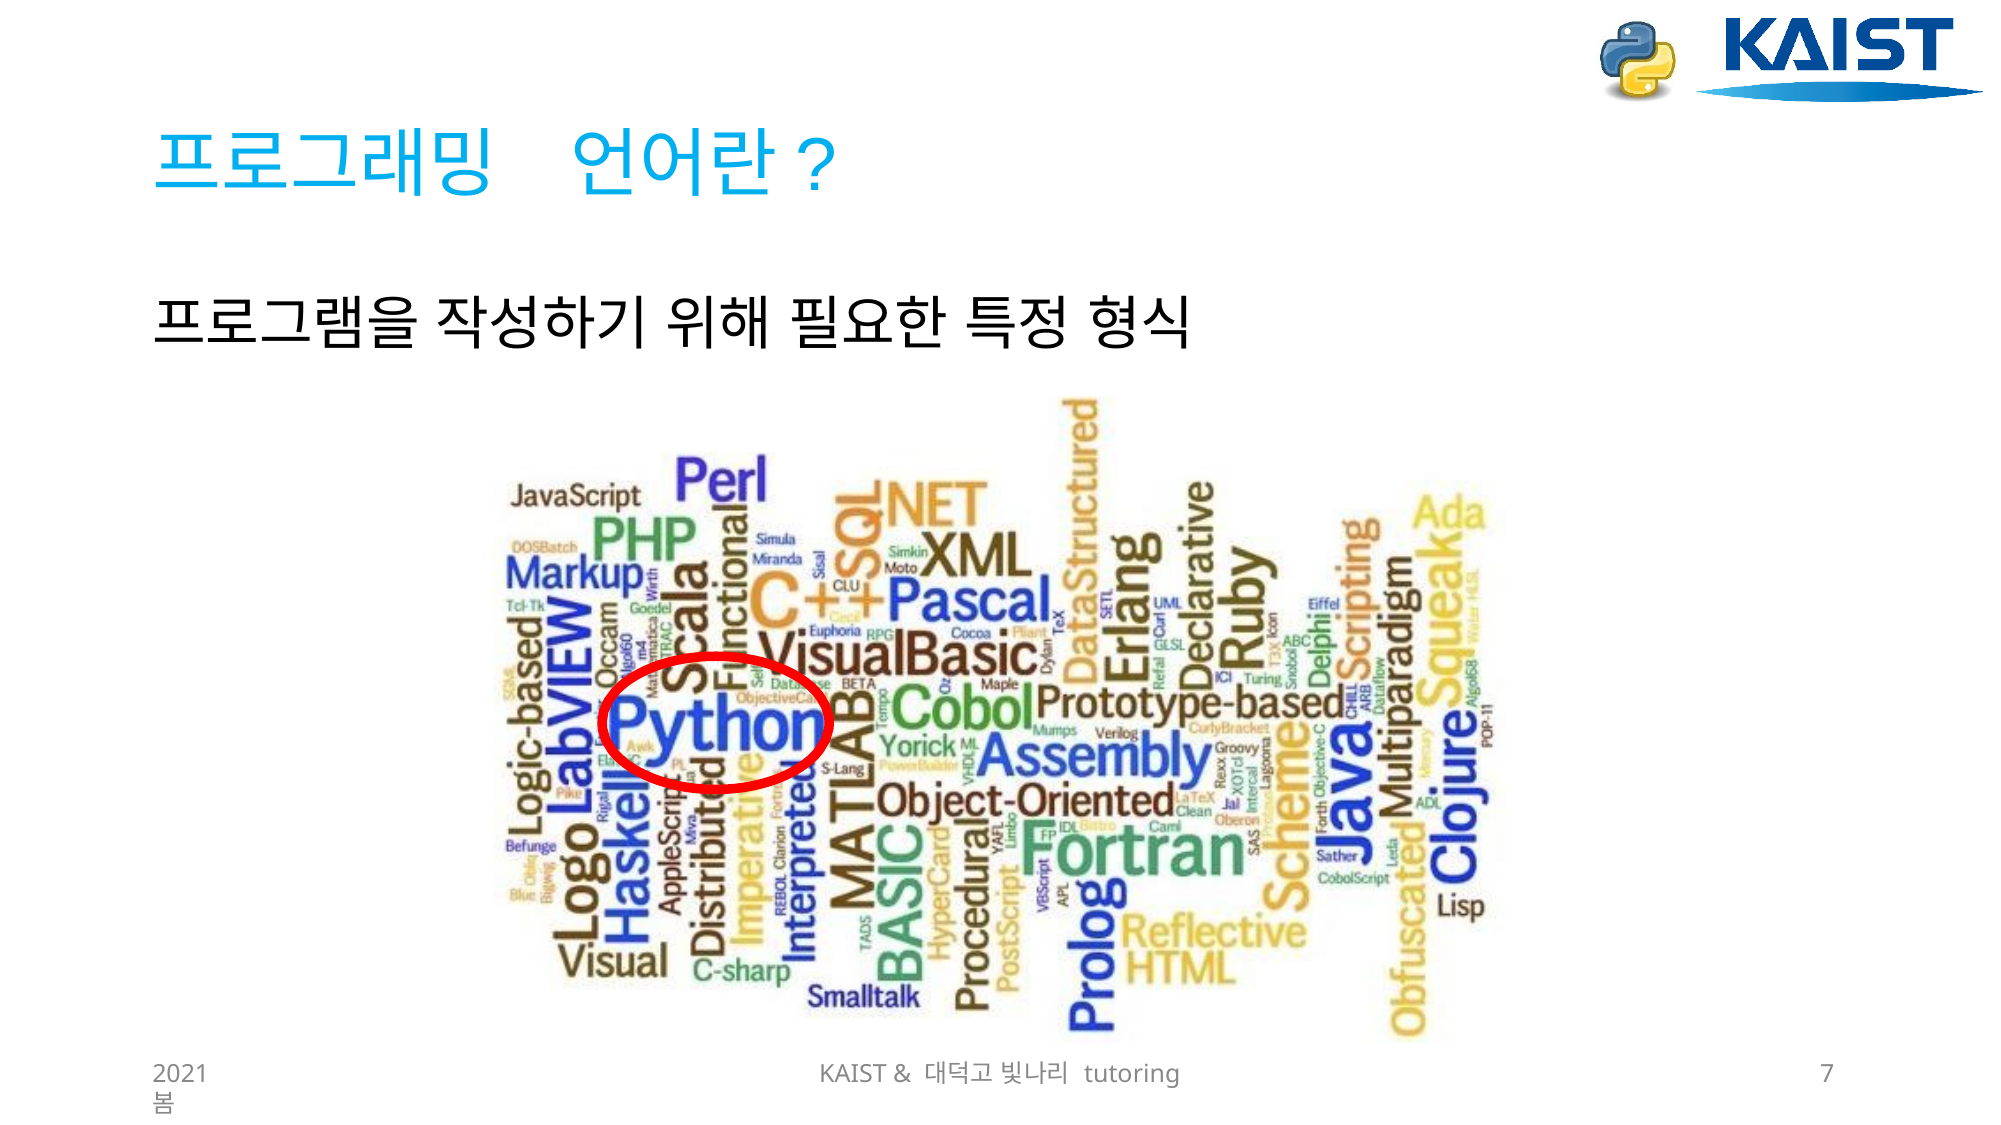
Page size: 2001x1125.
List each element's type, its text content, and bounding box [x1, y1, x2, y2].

picture [1695, 18, 1984, 102]
text_box 프로그래밍 언어란? [150, 113, 838, 206]
footer 2021 봄 [150, 1053, 244, 1125]
slide_number KAIST & 대덕고 빛나리 tutoring [817, 1053, 1183, 1125]
text_box [1595, 19, 1680, 104]
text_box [493, 396, 1507, 1043]
slide_number 7 [1813, 1053, 1854, 1125]
text_box 프로그램을 작성하기 위해 필요한 특정 형식 [150, 283, 1308, 356]
